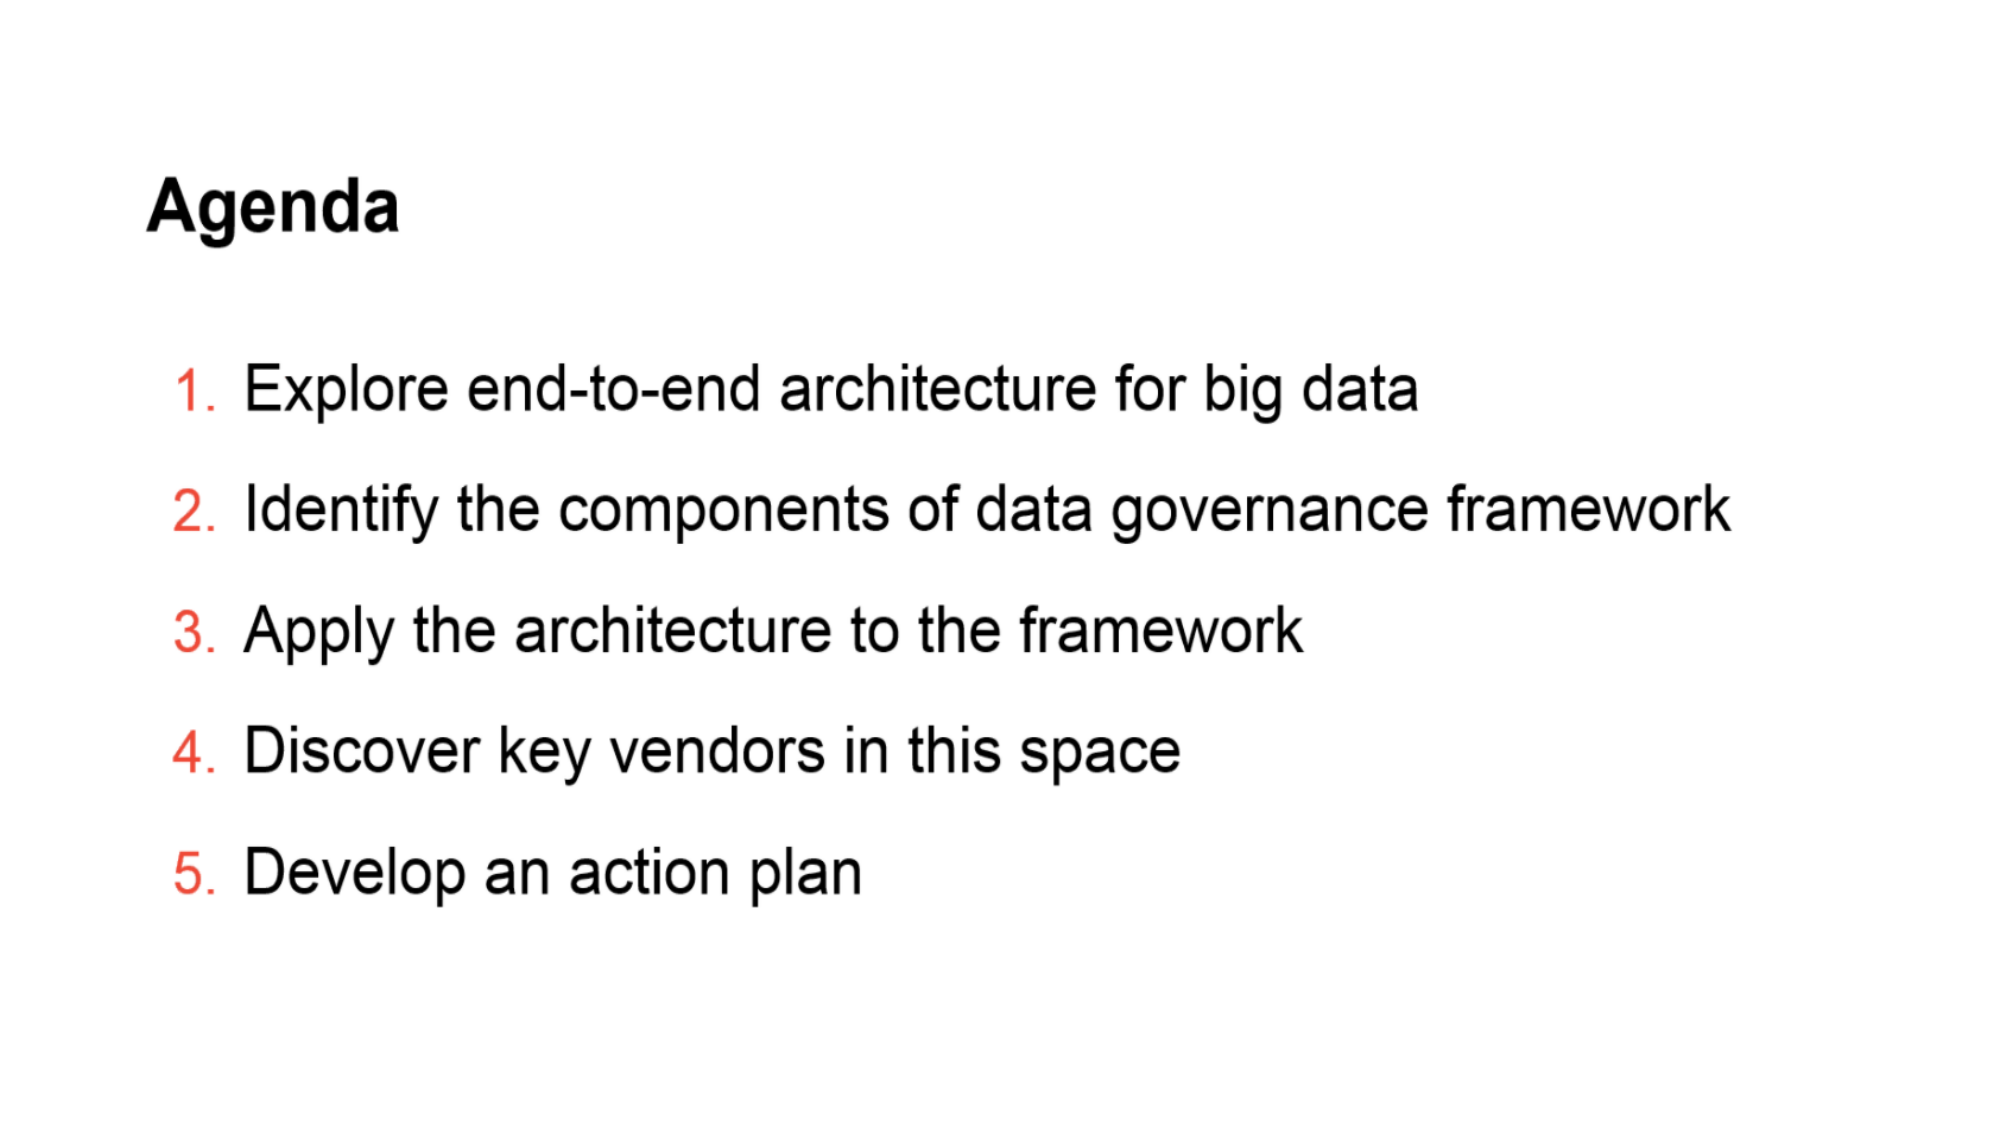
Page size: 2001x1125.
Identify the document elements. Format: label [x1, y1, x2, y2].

list [120, 147, 1822, 1008]
